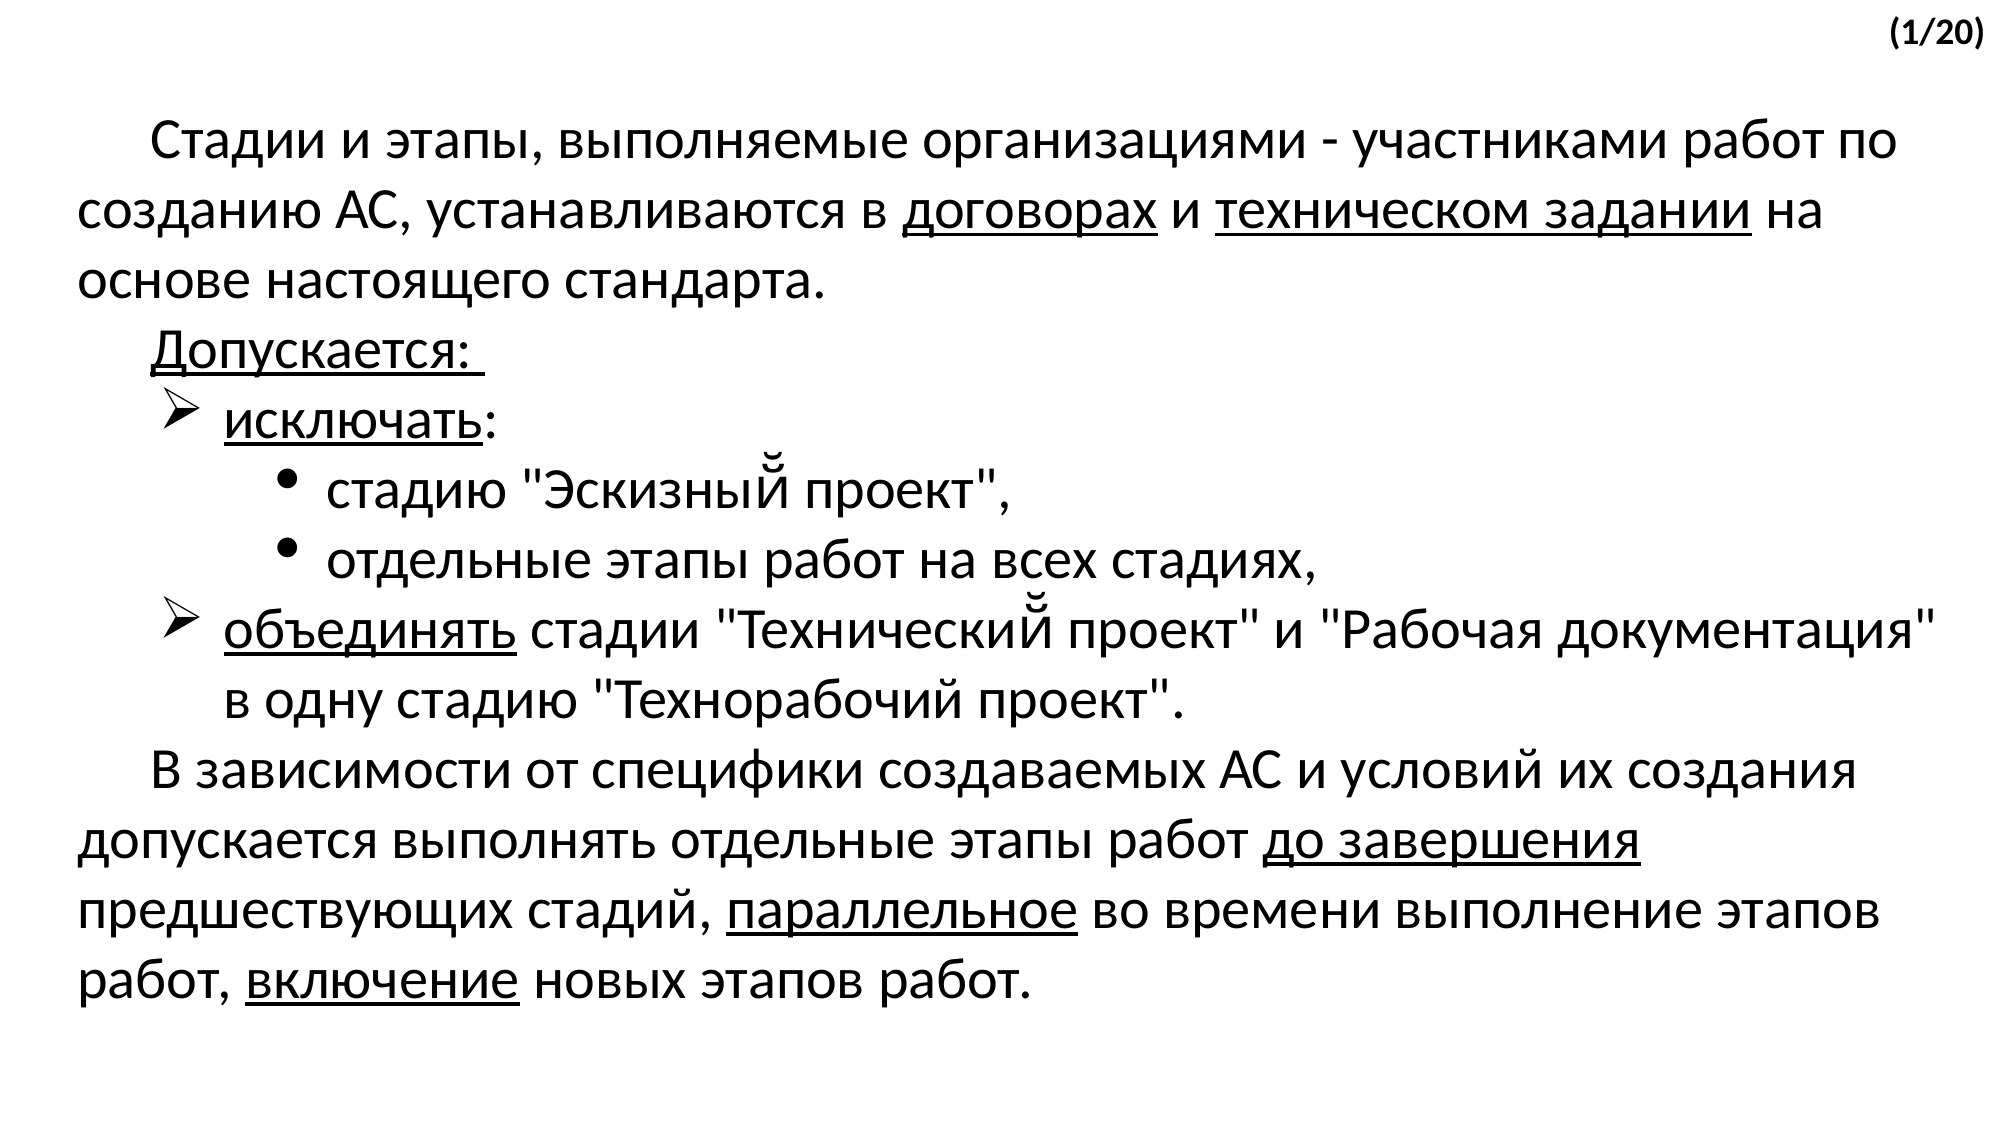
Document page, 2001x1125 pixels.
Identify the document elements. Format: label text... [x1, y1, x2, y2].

text_box (1/20) [1849, 0, 2000, 60]
text_box Стадии и этапы, выполняемые организациями - участниками работ по созданию АС, устанавливаются в договорах и техническом задании на основе настоящего стандарта. Допускается: исключать: стадию "Эскизный̆ проект", отдельные этапы работ на всех стадиях, объединять стадии "Технический̆ проект" и "Рабочая документация" в одну стадию "Технорабочий проект". В зависимости от специфики создаваемых АС и условий их создания допускается выполнять отдельные этапы работ до завершения предшествующих стадий, параллельное во времени выполнение этапов работ, включение новых этапов работ. [62, 92, 1961, 1018]
